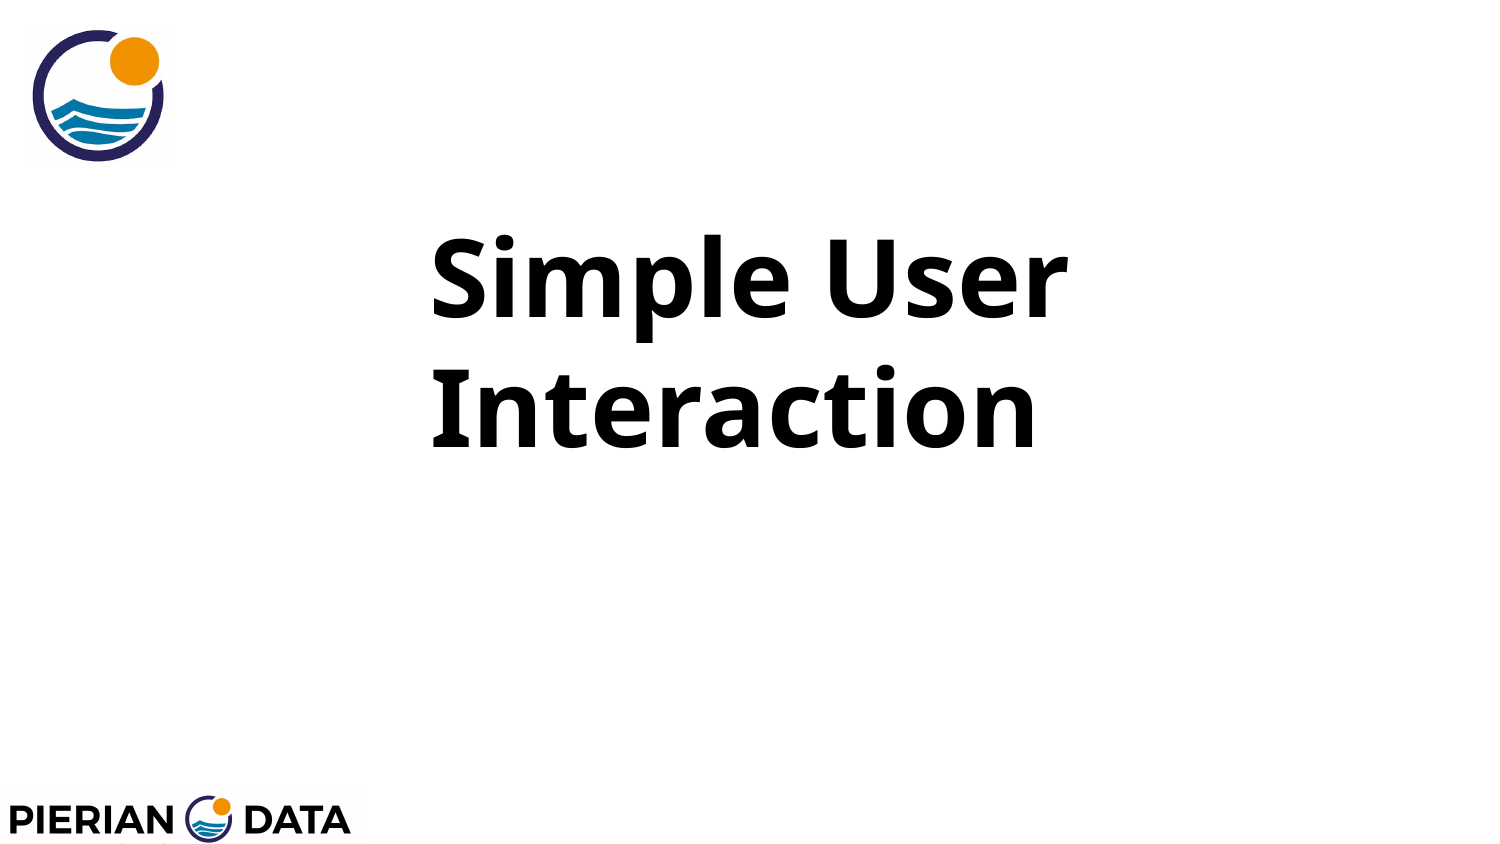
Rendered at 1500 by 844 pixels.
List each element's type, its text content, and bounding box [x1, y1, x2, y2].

title Simple User Interaction [51, 253, 1449, 484]
picture [24, 24, 172, 167]
picture [0, 787, 368, 844]
